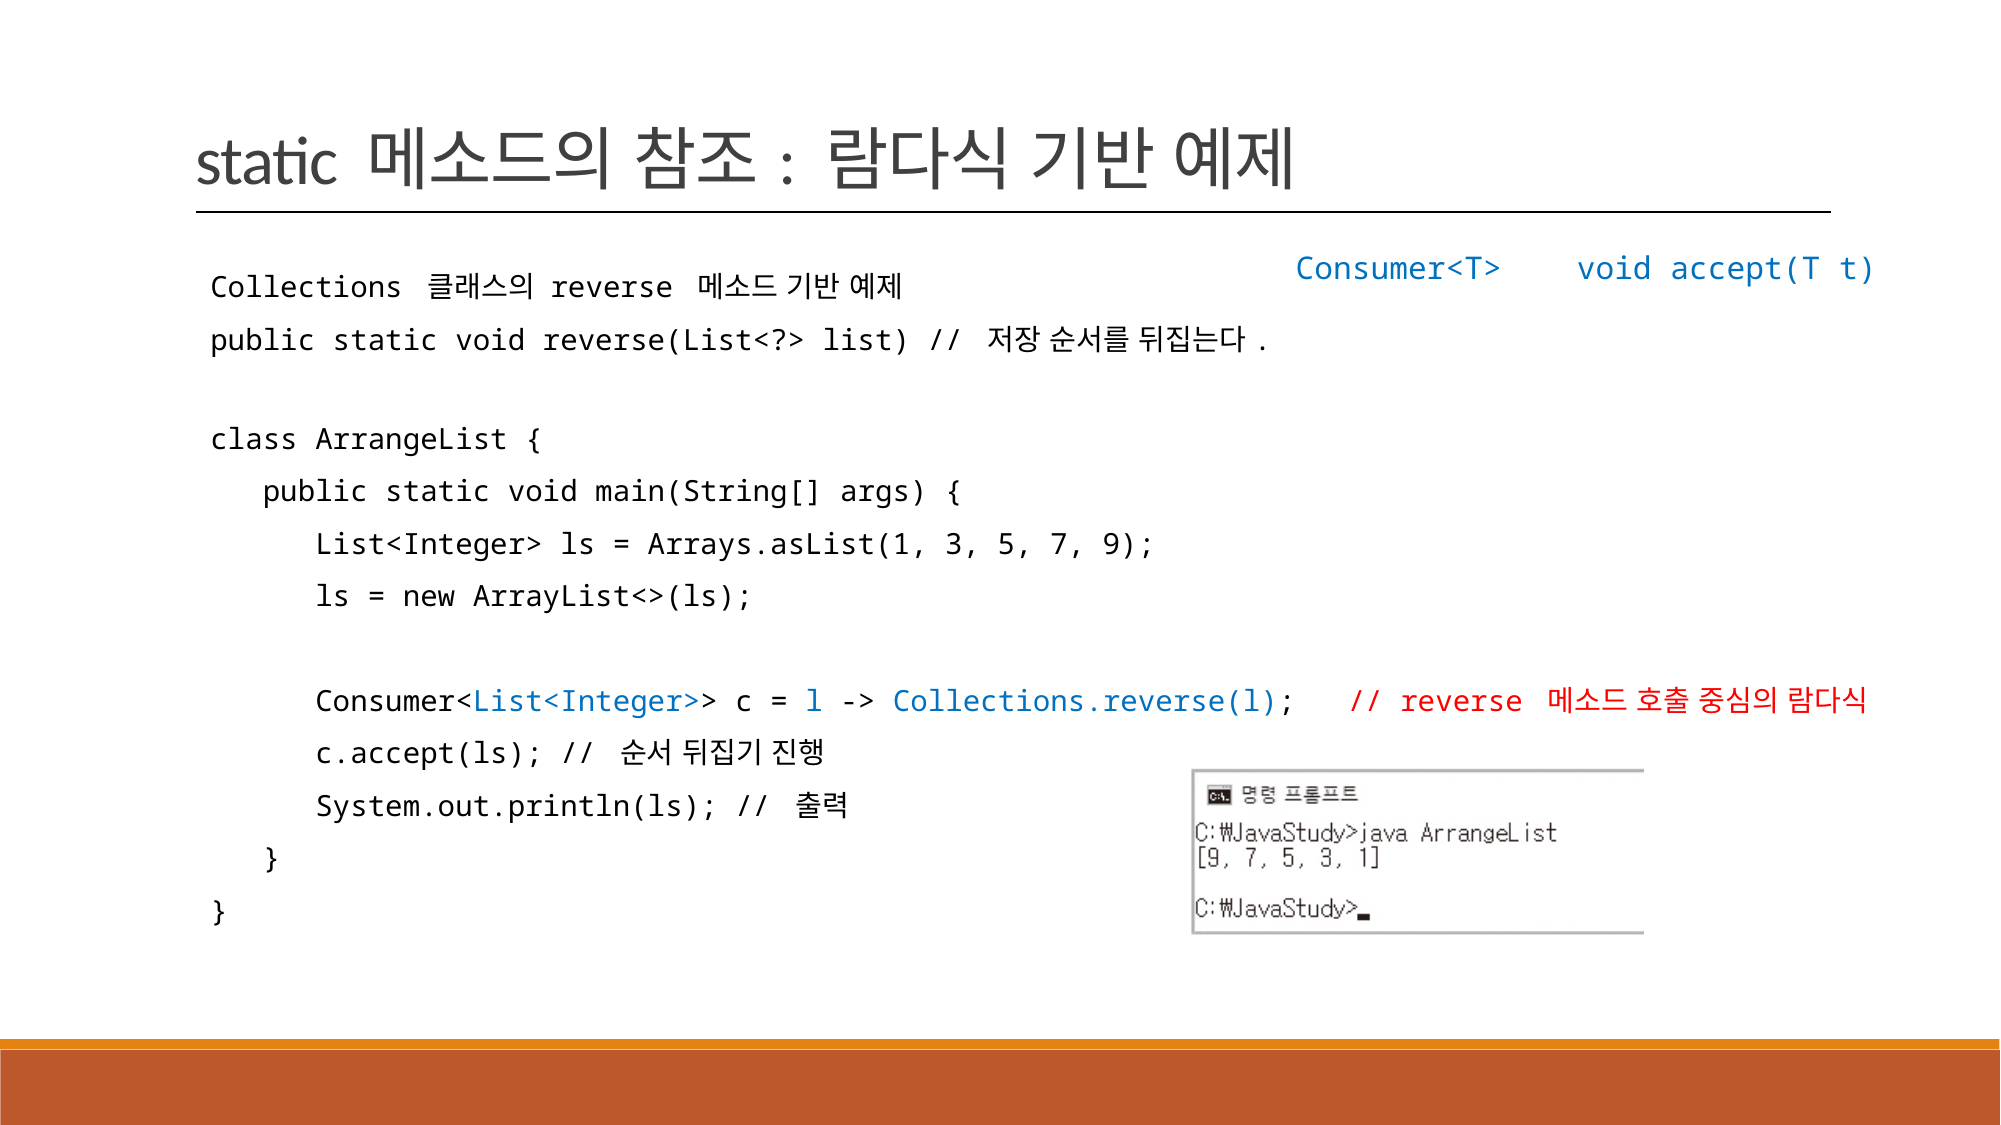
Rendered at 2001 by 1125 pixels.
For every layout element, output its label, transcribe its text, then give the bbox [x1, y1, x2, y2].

text_box Consumer<T> void accept(T t) [1280, 241, 1894, 294]
text_box Collections 클래스의 reverse 메소드 기반 예제 public static void reverse(List<?> list) // 저장 순서를 뒤집는다. [195, 243, 1563, 364]
text_box static 메소드의 참조: 람다식 기반 예제 [179, 20, 1830, 210]
text_box class ArrangeList { public static void main(String[] args) { List<Integer> ls = Arrays.asList(1, 3, 5, 7, 9); ls = new ArrayList<>(ls); Consumer<List<Integer>> c = l -> Collections.reverse(l); // reverse 메소드 호출 중심의 람다식 c.accept(ls); // 순서 뒤집기 진행 System.out.println(ls); // 출력 } } [195, 395, 1944, 935]
picture [1186, 763, 1644, 942]
